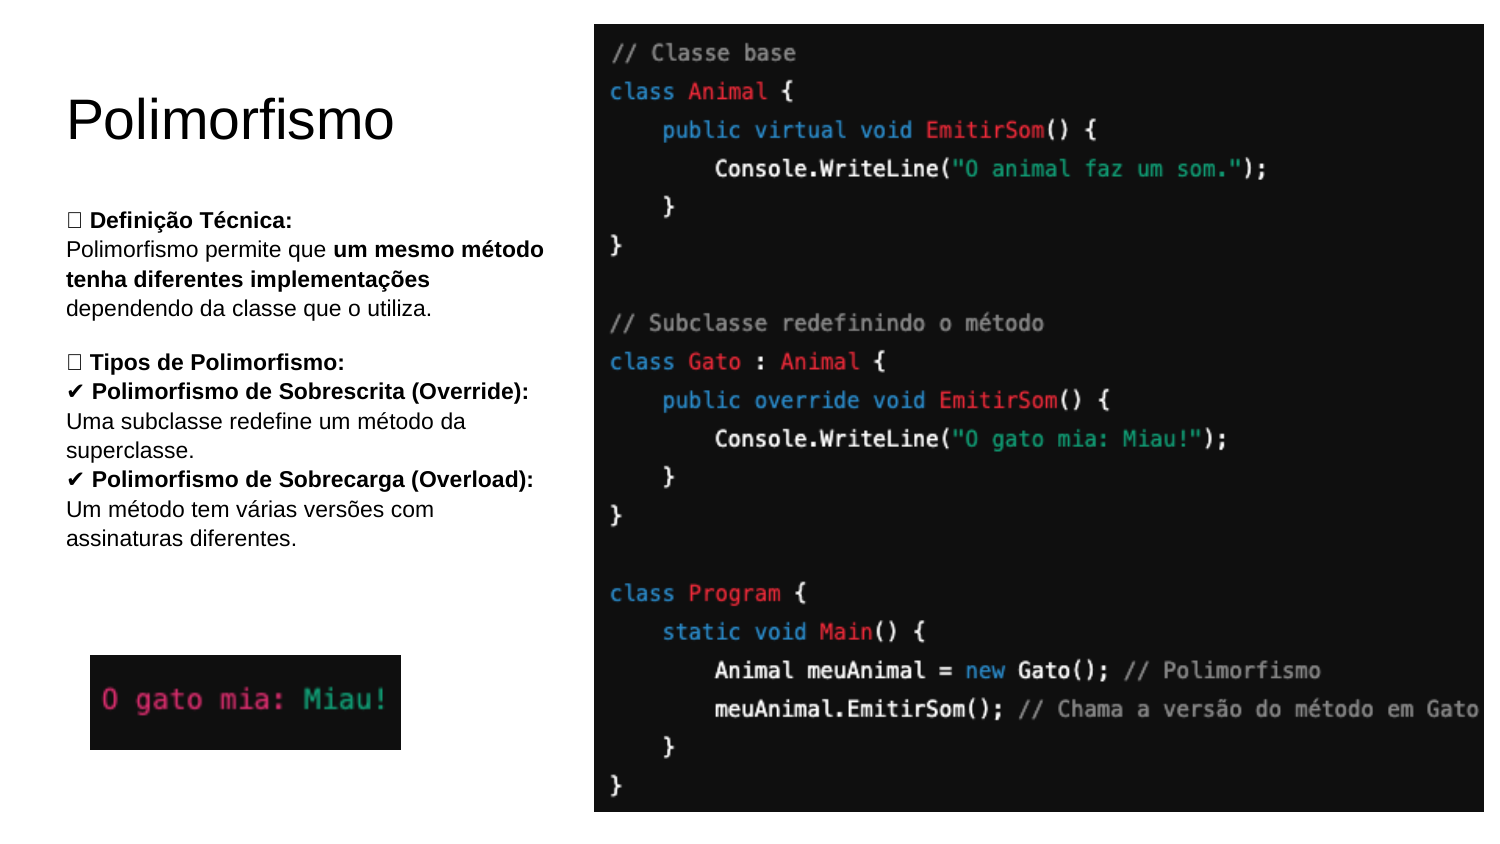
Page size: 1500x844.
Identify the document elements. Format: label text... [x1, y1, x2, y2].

list 📌 Definição Técnica: Polimorfismo permite que um mesmo método tenha diferentes implementações dependendo da classe que o utiliza. 📌 Tipos de Polimorfismo: ✔ Polimorfismo de Sobrescrita (Override): Uma subclasse redefine um método da superclasse. ✔ Polimorfismo de Sobrecarga (Overload): Um método tem várias versões com assinaturas diferentes. [51, 189, 565, 750]
title Polimorfismo [51, 72, 589, 167]
picture [90, 655, 401, 750]
picture [594, 24, 1484, 812]
